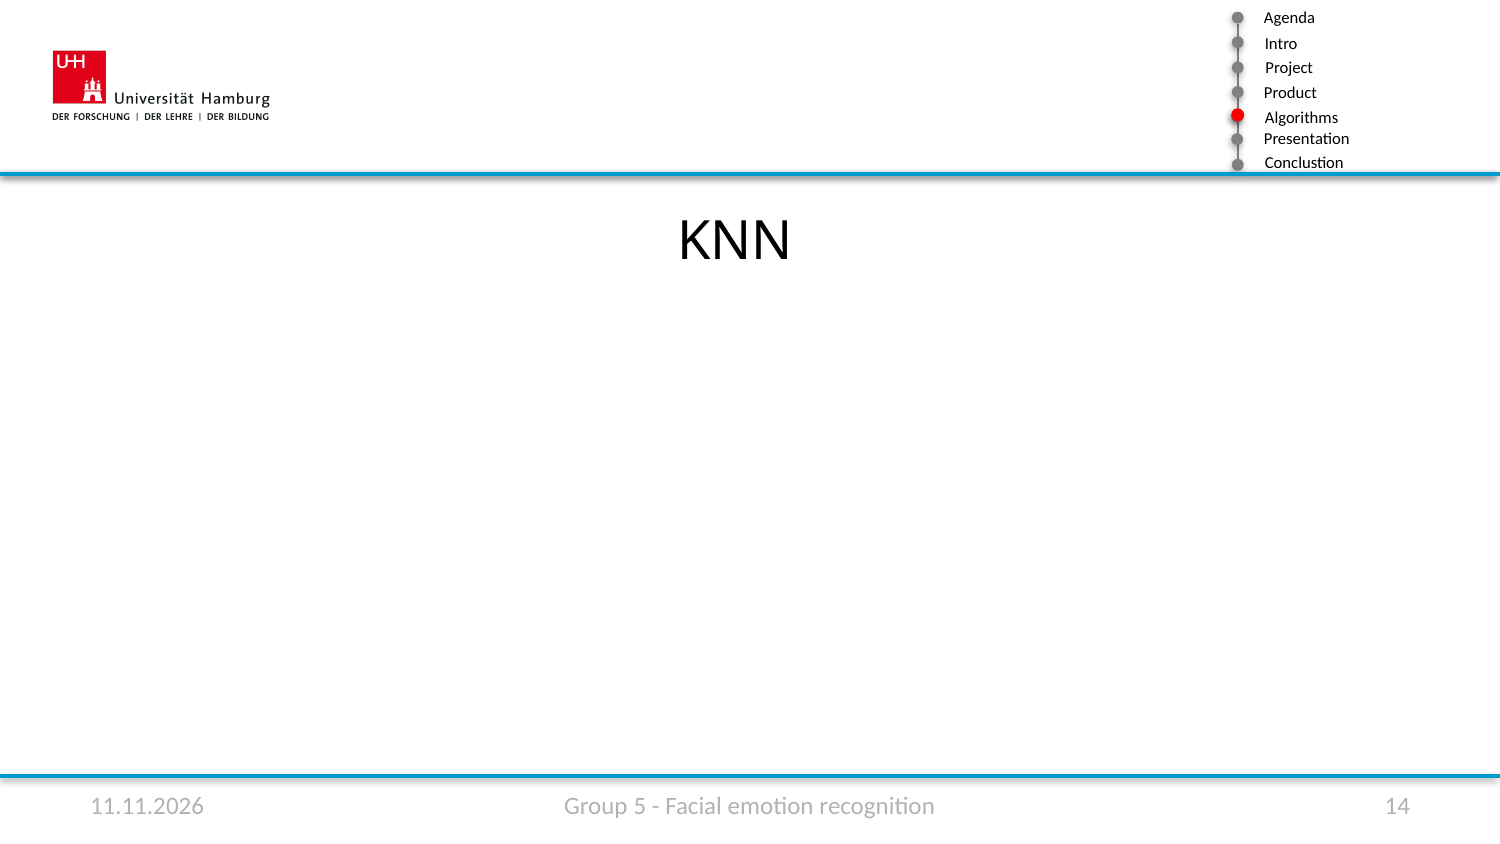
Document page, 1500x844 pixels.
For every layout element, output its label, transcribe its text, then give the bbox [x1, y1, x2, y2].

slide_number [75, 782, 425, 827]
text_box [1230, 107, 1245, 123]
footer Group 5 - Facial emotion recognition [512, 782, 988, 827]
picture [0, 0, 322, 147]
slide_number 14 [1074, 782, 1425, 827]
list KNN [35, 197, 1436, 281]
